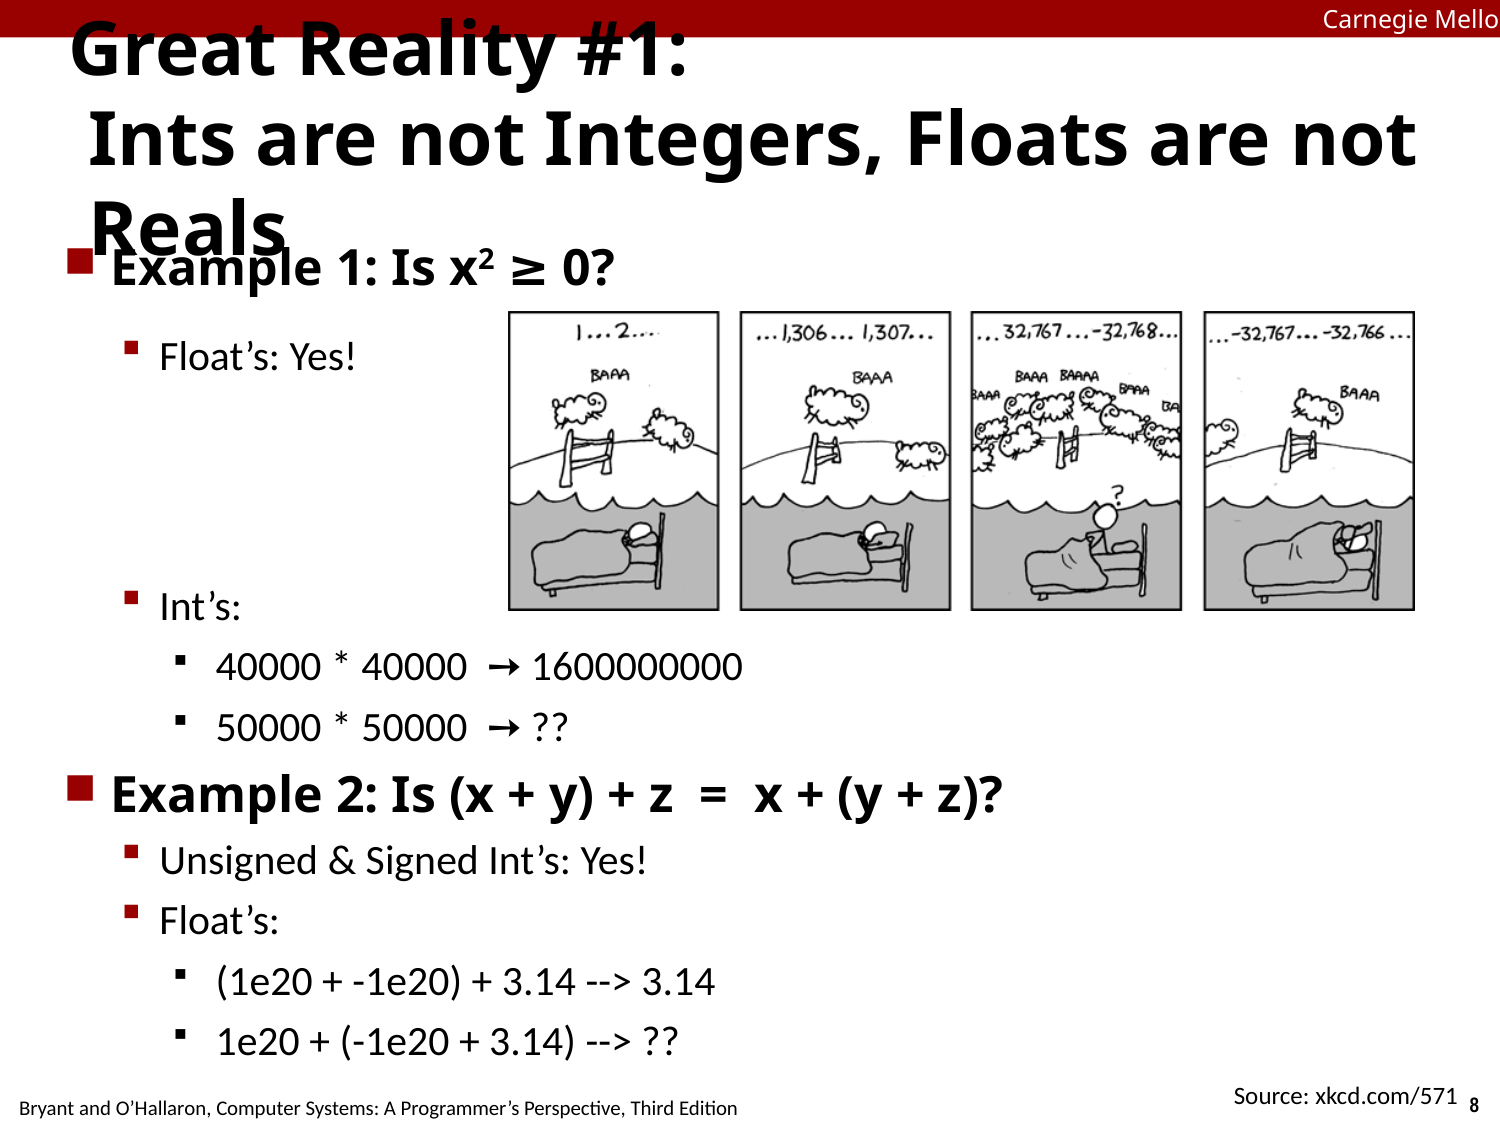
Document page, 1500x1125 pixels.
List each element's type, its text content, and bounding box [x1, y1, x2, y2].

title Great Reality #1: Ints are not Integers, Floats are not Reals [62, 41, 1438, 228]
text_box [0, 0, 1500, 38]
picture [508, 311, 1415, 611]
text_box Carnegie Mellon [1322, 3, 1500, 33]
list Example 1: Is x2 ≥ 0? Float’s: Yes! Int’s: 40000 * 40000 ➙ 1600000000 50000 * 50000 ➙ ?? Example 2: Is (x + y) + z = x + (y + z)? Unsigned & Signed Int’s: Yes! Float’s: (1e20 + -1e20) + 3.14 --> 3.14 1e20 + (-1e20 + 3.14) --> ?? [62, 228, 1438, 1122]
text_box Source: xkcd.com/571 [1204, 1079, 1488, 1121]
